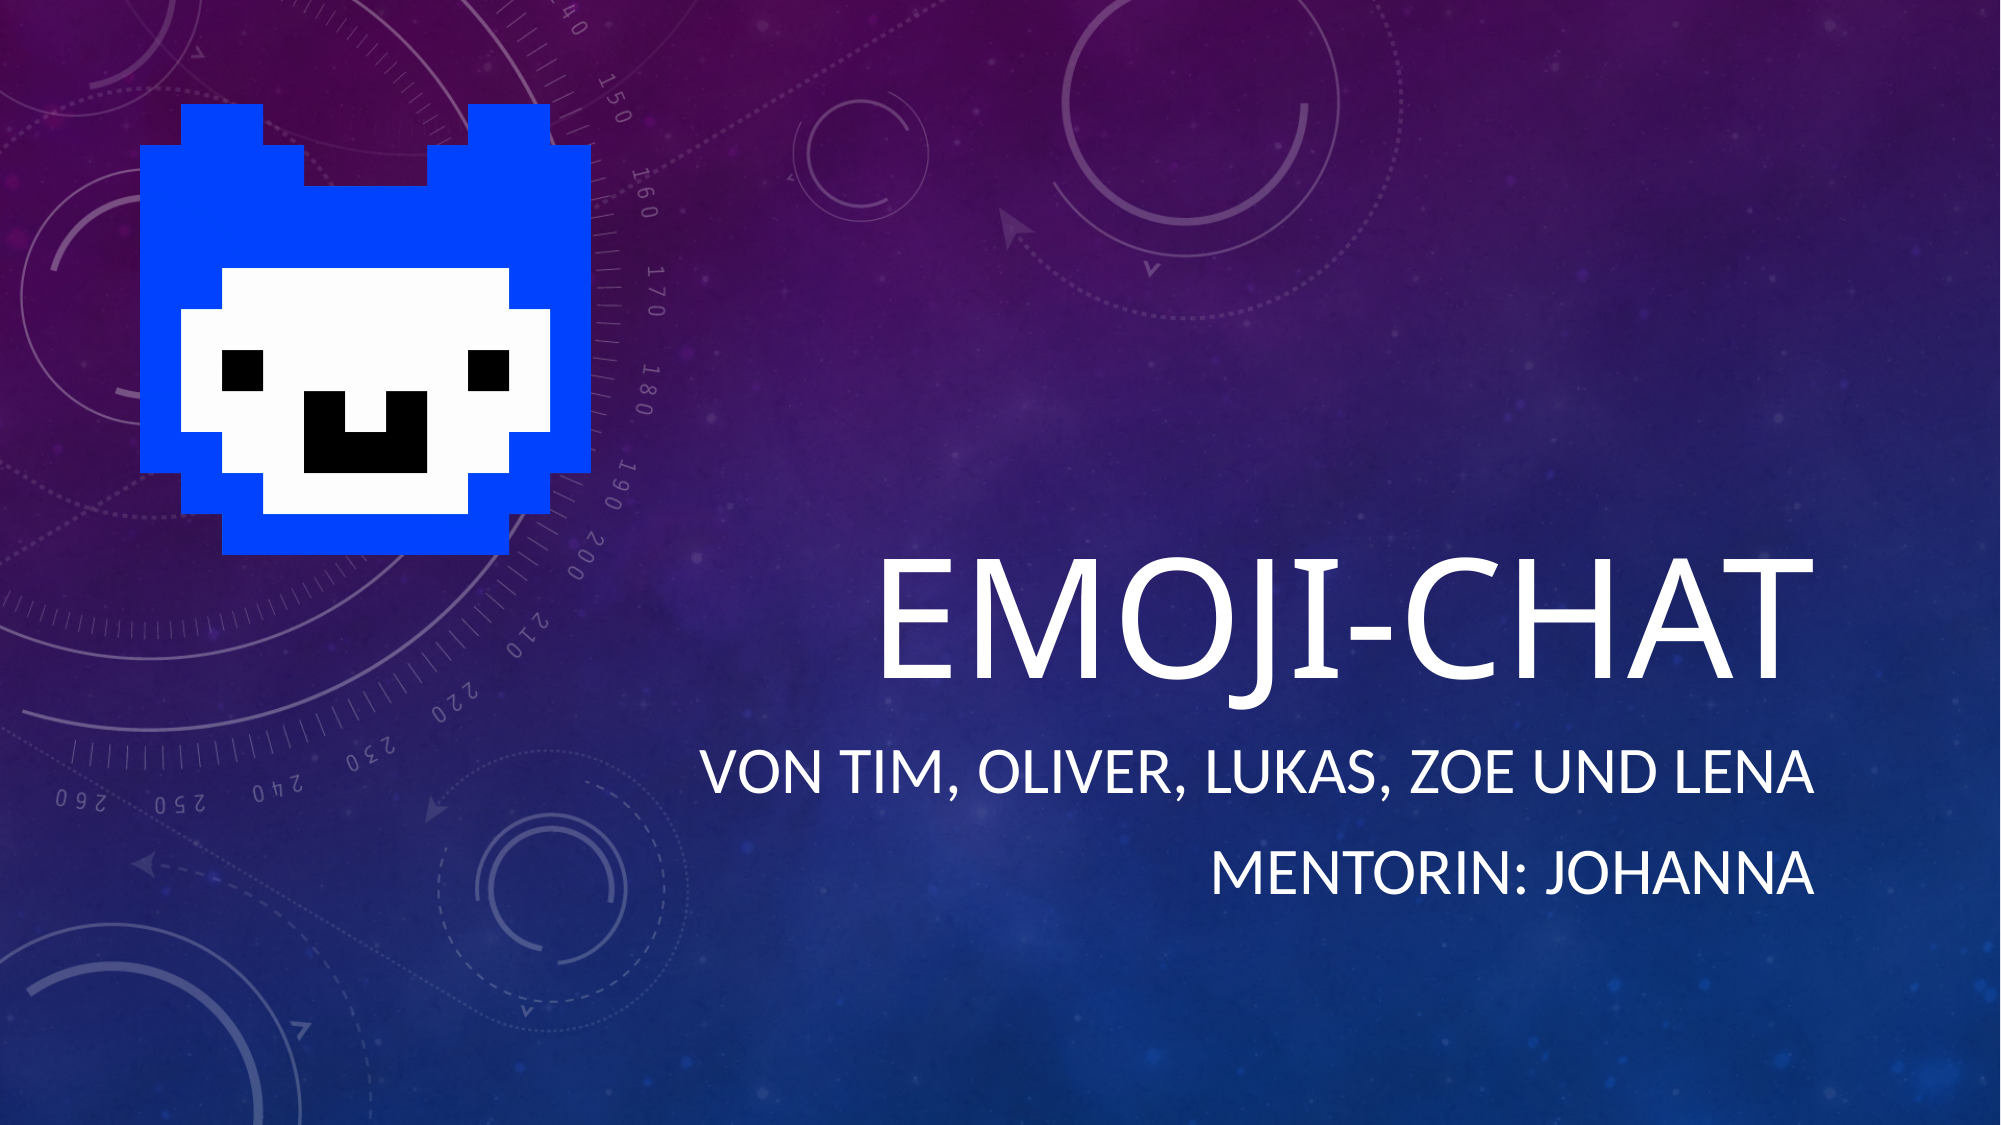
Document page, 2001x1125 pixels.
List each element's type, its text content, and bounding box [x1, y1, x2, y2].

title Emoji-Chat [650, 322, 1831, 719]
picture [0, 0, 2001, 1125]
subtitle Von Tim, Oliver, Lukas, Zoe und Lena Mentorin: Johanna [650, 719, 1831, 950]
